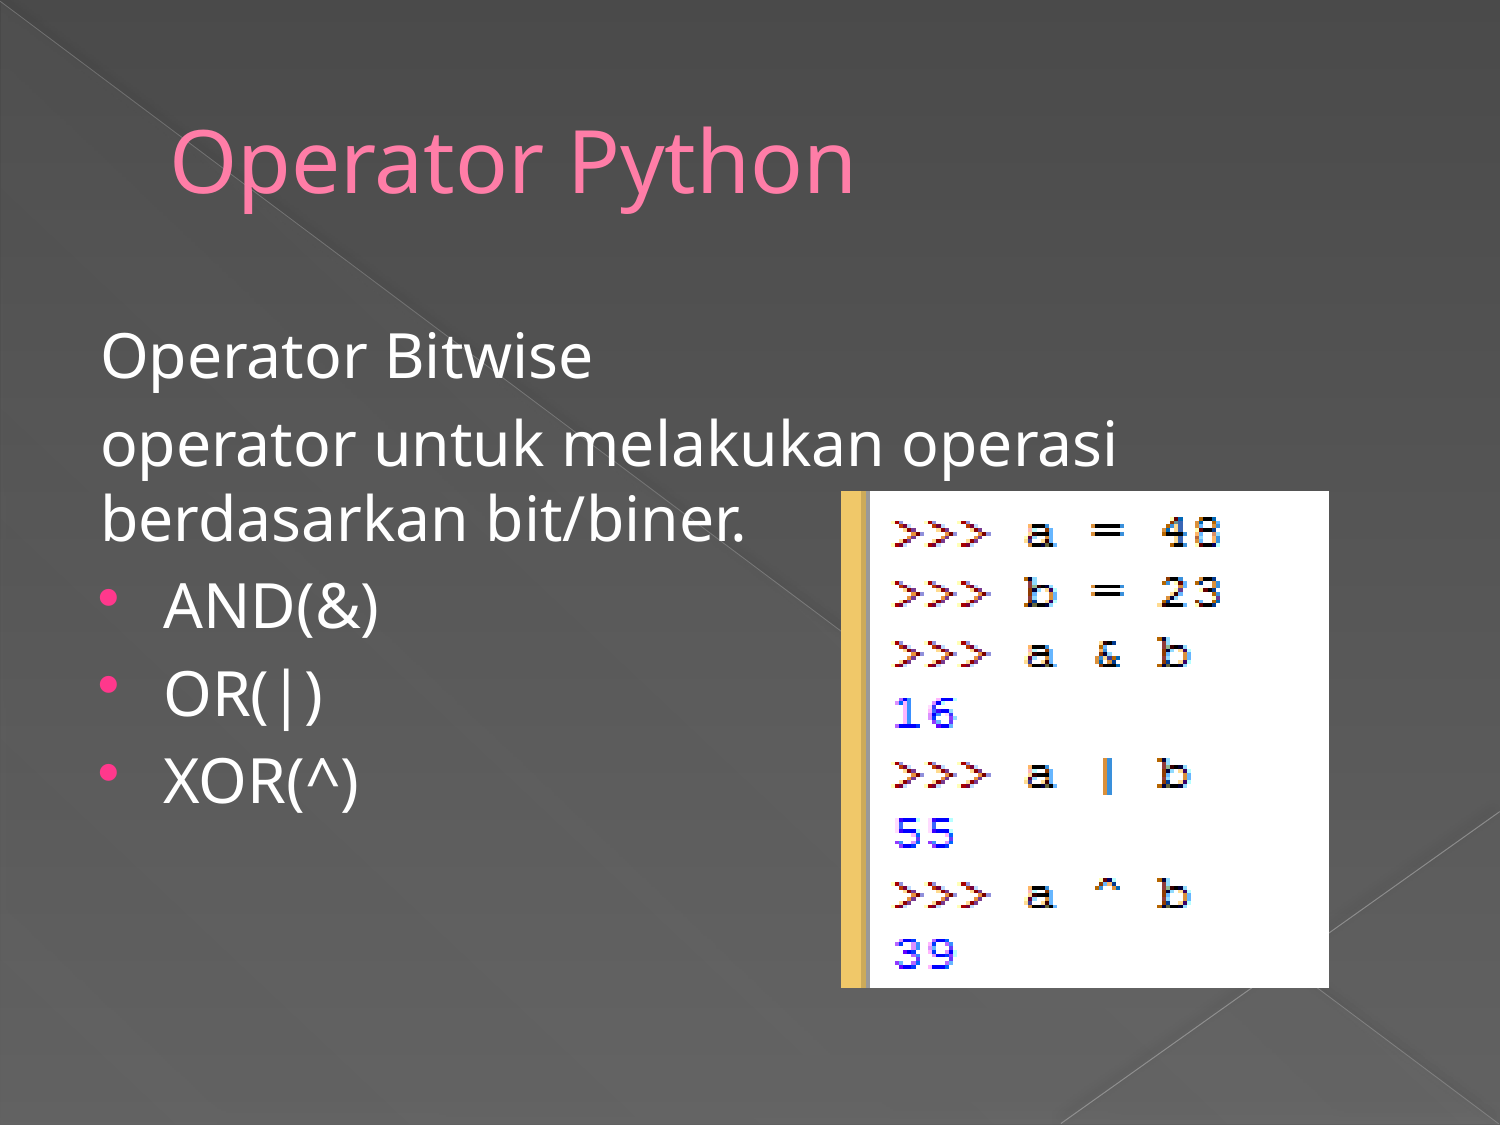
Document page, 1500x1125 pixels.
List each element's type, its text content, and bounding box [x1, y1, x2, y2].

list Operator Bitwise operator untuk melakukan operasi berdasarkan bit/biner. AND(&) OR(|) XOR(^) [75, 308, 1425, 1059]
picture [841, 491, 1330, 988]
title Operator Python [75, 43, 1425, 274]
